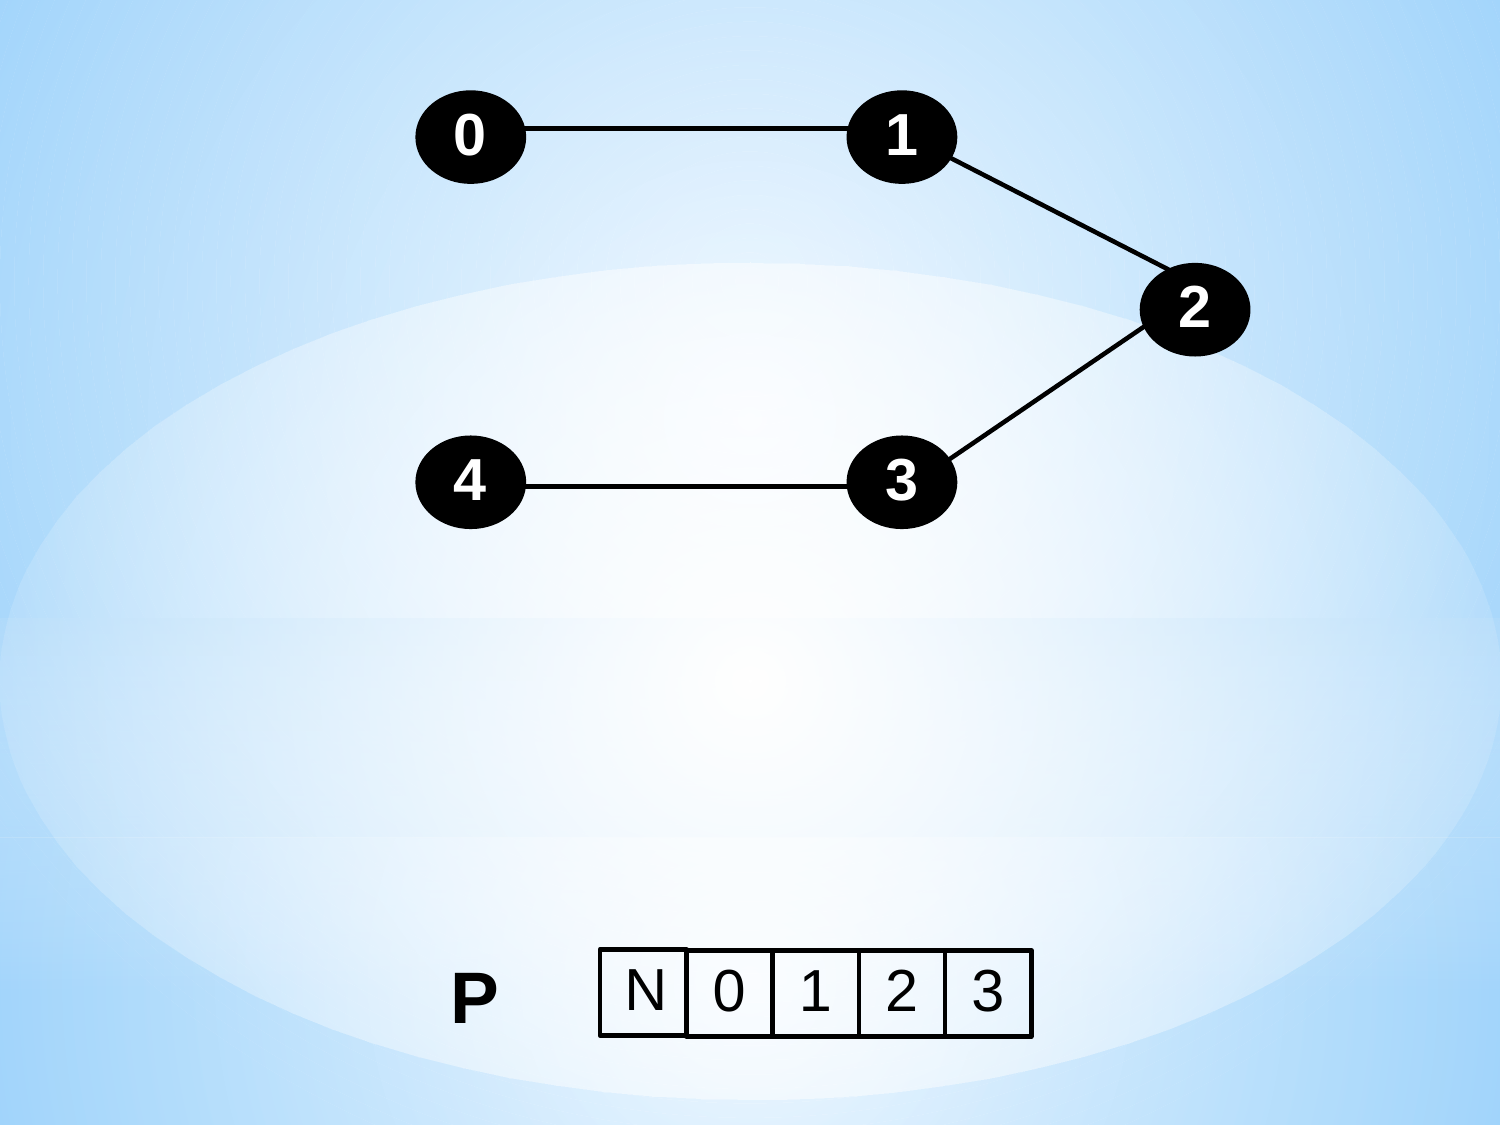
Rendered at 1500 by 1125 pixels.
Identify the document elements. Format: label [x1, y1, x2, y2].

picture [407, 77, 1252, 1079]
